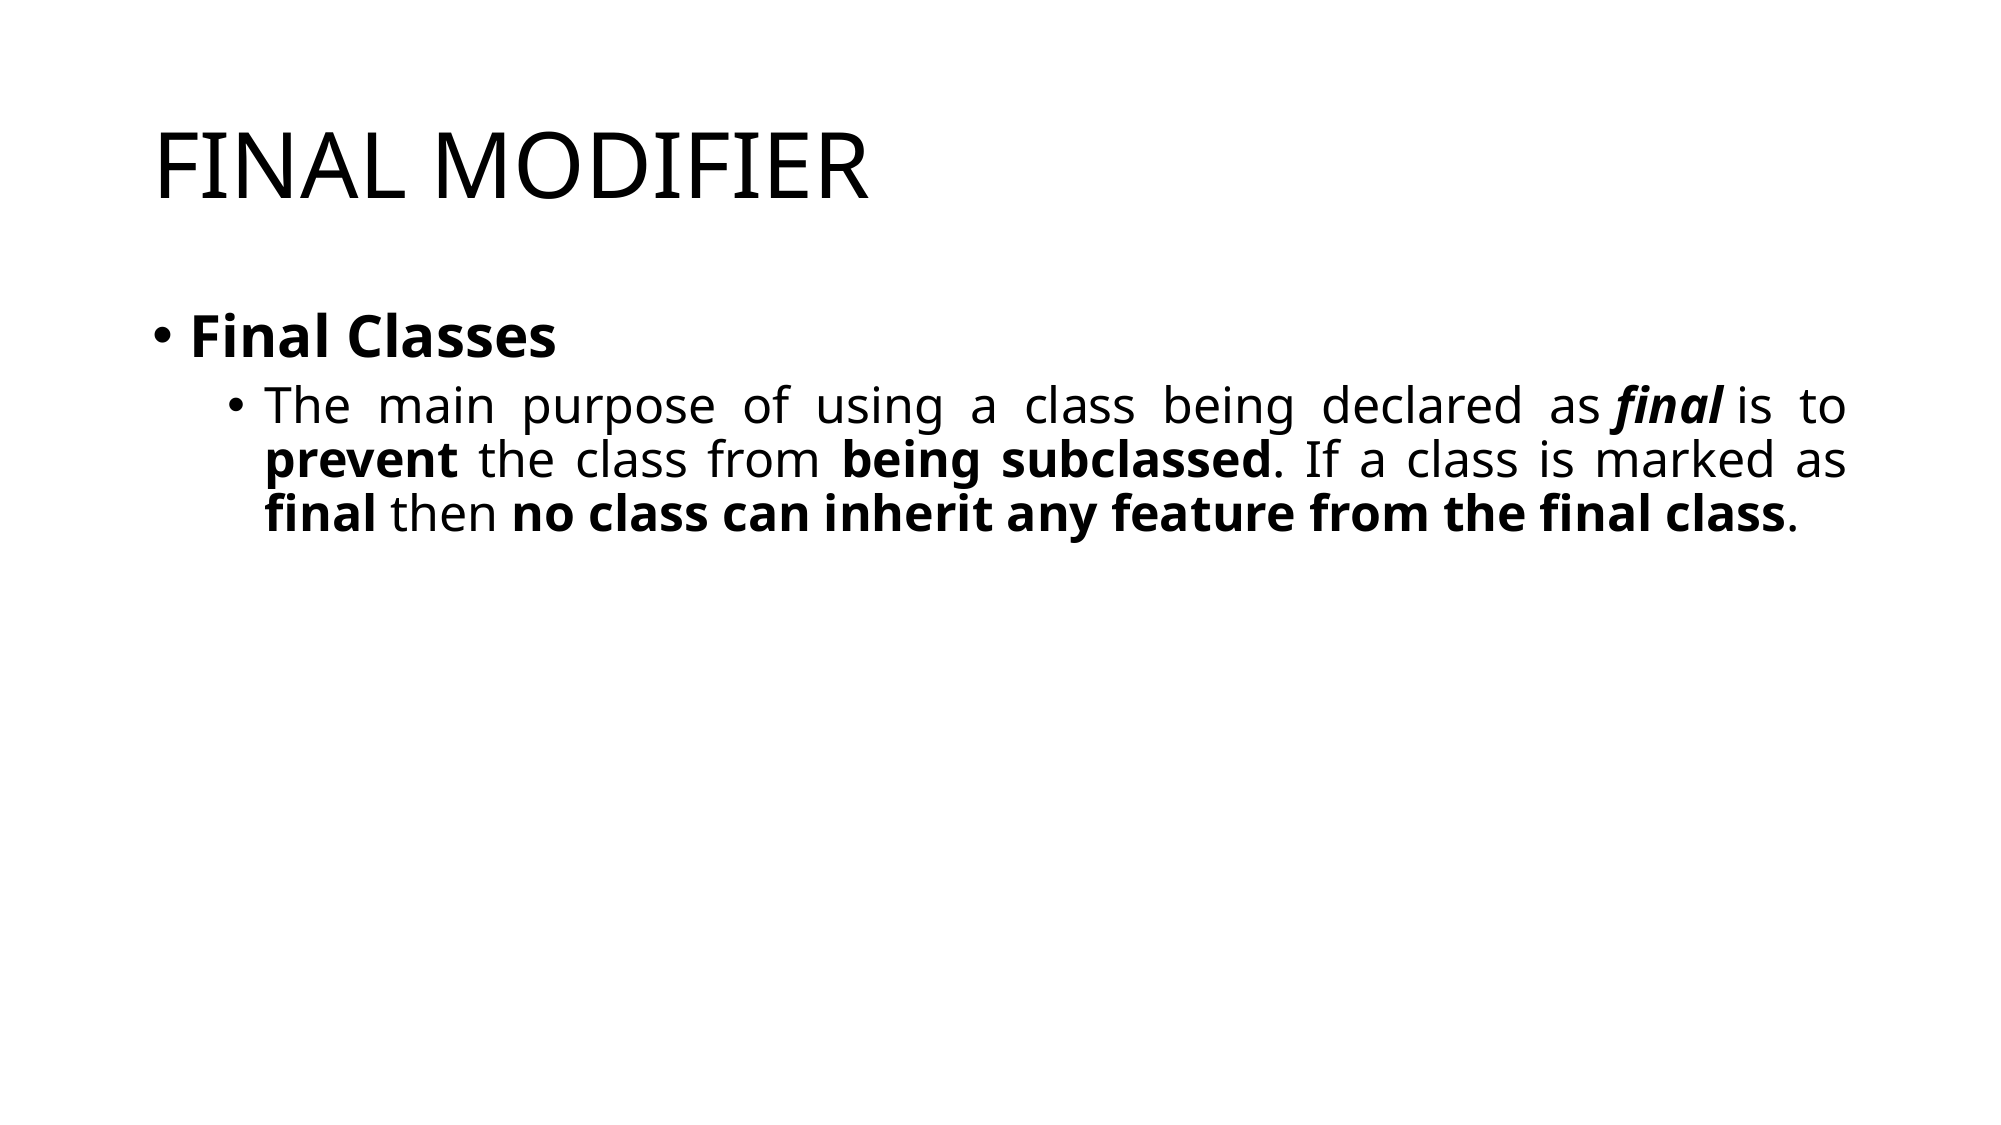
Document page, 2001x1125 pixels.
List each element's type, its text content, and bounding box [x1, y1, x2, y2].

list Final Classes The main purpose of using a class being declared as final is to prevent the class from being subclassed. If a class is marked as final then no class can inherit any feature from the final class. [137, 299, 1863, 1014]
title FINAL MODIFIER [137, 59, 1863, 278]
